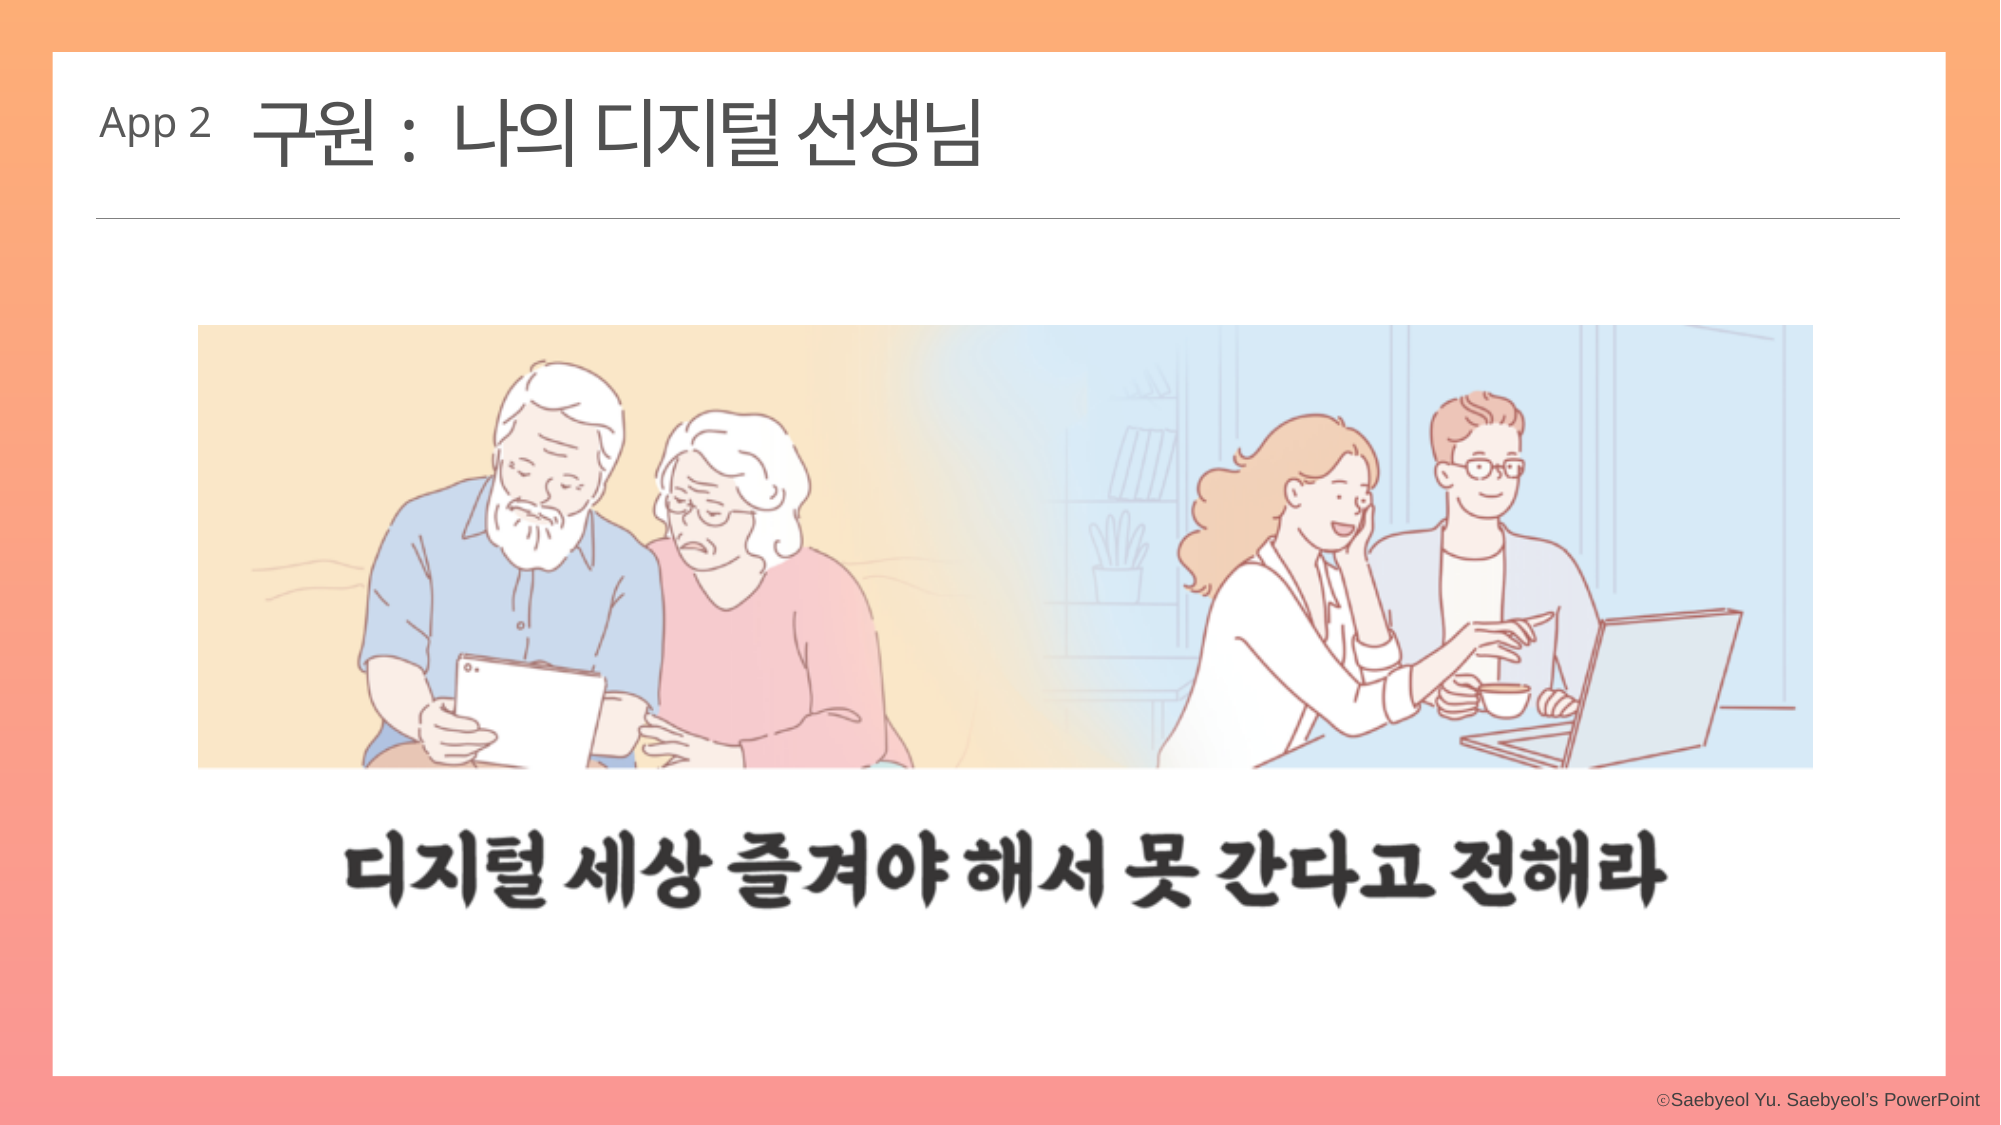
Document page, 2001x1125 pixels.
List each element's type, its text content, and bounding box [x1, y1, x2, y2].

text_box App 2 [84, 88, 228, 154]
picture [197, 325, 1813, 941]
text_box 구원: 나의 디지털 선생님 [235, 79, 1004, 184]
